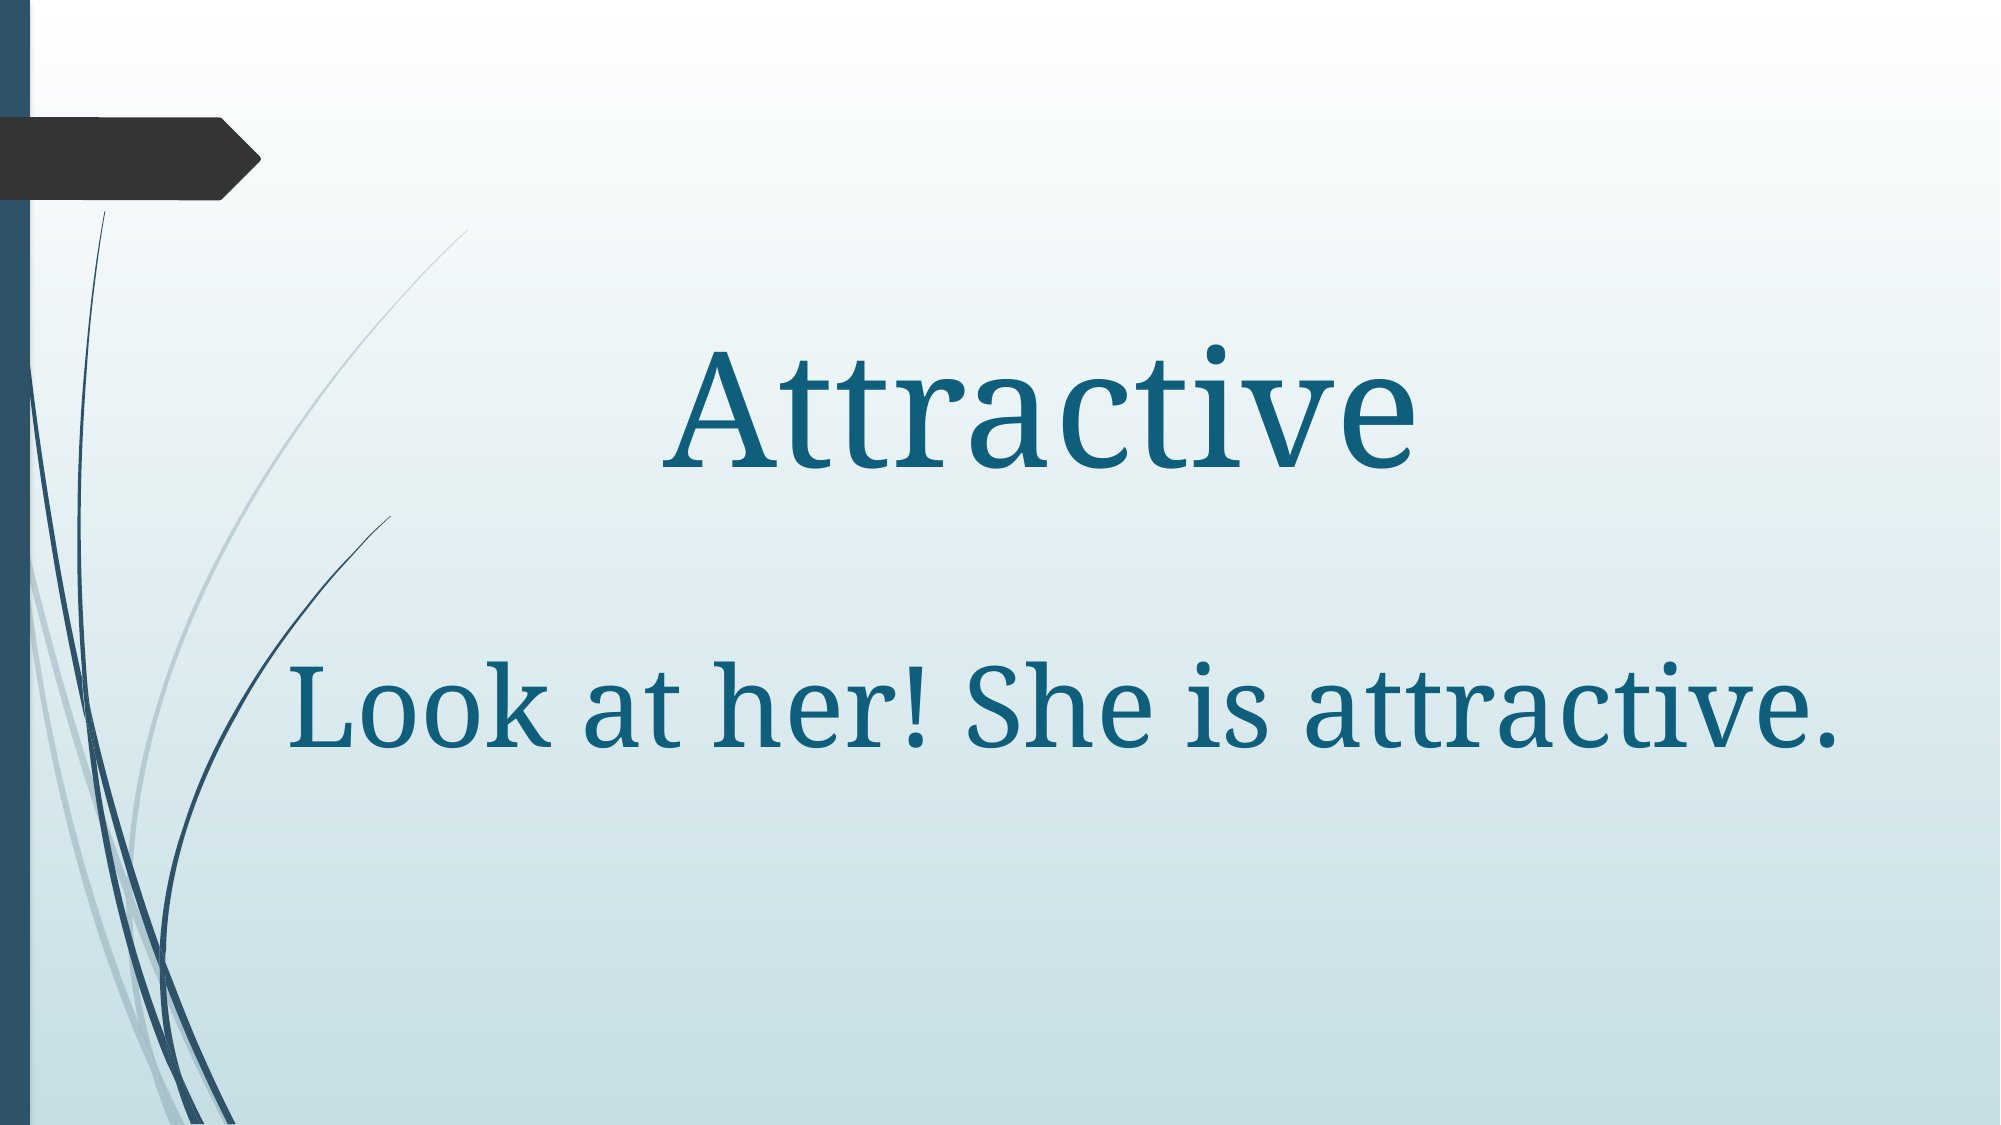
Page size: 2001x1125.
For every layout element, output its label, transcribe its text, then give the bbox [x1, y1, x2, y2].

title Attractive [373, 298, 1712, 509]
list Look at her! She is attractive. [158, 627, 2000, 905]
